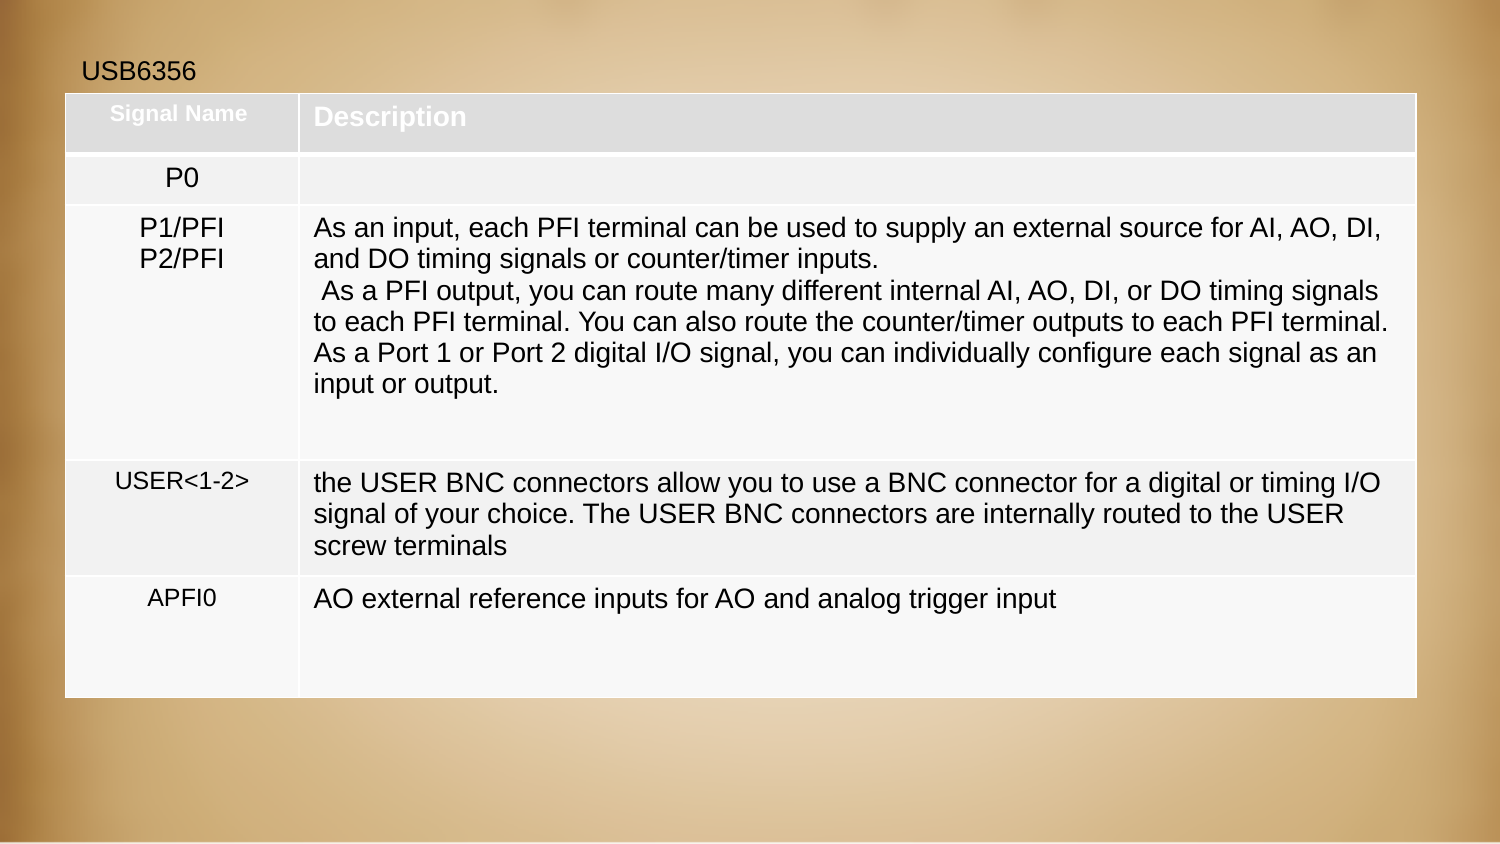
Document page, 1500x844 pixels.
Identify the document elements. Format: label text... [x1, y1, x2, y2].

table_cell P1/PFI P2/PFI [66, 206, 298, 459]
table_cell USER<1-2> [66, 461, 298, 575]
text_box USB6356 [66, 45, 212, 93]
table_cell APFI0 [66, 577, 298, 697]
table_header Description [300, 94, 1415, 152]
table_cell [300, 157, 1415, 204]
picture [0, 0, 1500, 844]
table_cell AO external reference inputs for AO and analog trigger input [300, 577, 1415, 697]
table_cell P0 [66, 157, 298, 204]
table_header Signal Name [66, 94, 298, 152]
table_cell As an input, each PFI terminal can be used to supply an external source for AI, AO, DI, and DO timing signals or counter/timer inputs. As a PFI output, you can route many different internal AI, AO, DI, or DO timing signals to each PFI terminal. You can also route the counter/timer outputs to each PFI terminal. As a Port 1 or Port 2 digital I/O signal, you can individually configure each signal as an input or output. [300, 206, 1415, 459]
table_cell the USER BNC connectors allow you to use a BNC connector for a digital or timing I/O signal of your choice. The USER BNC connectors are internally routed to the USER screw terminals [300, 461, 1415, 575]
